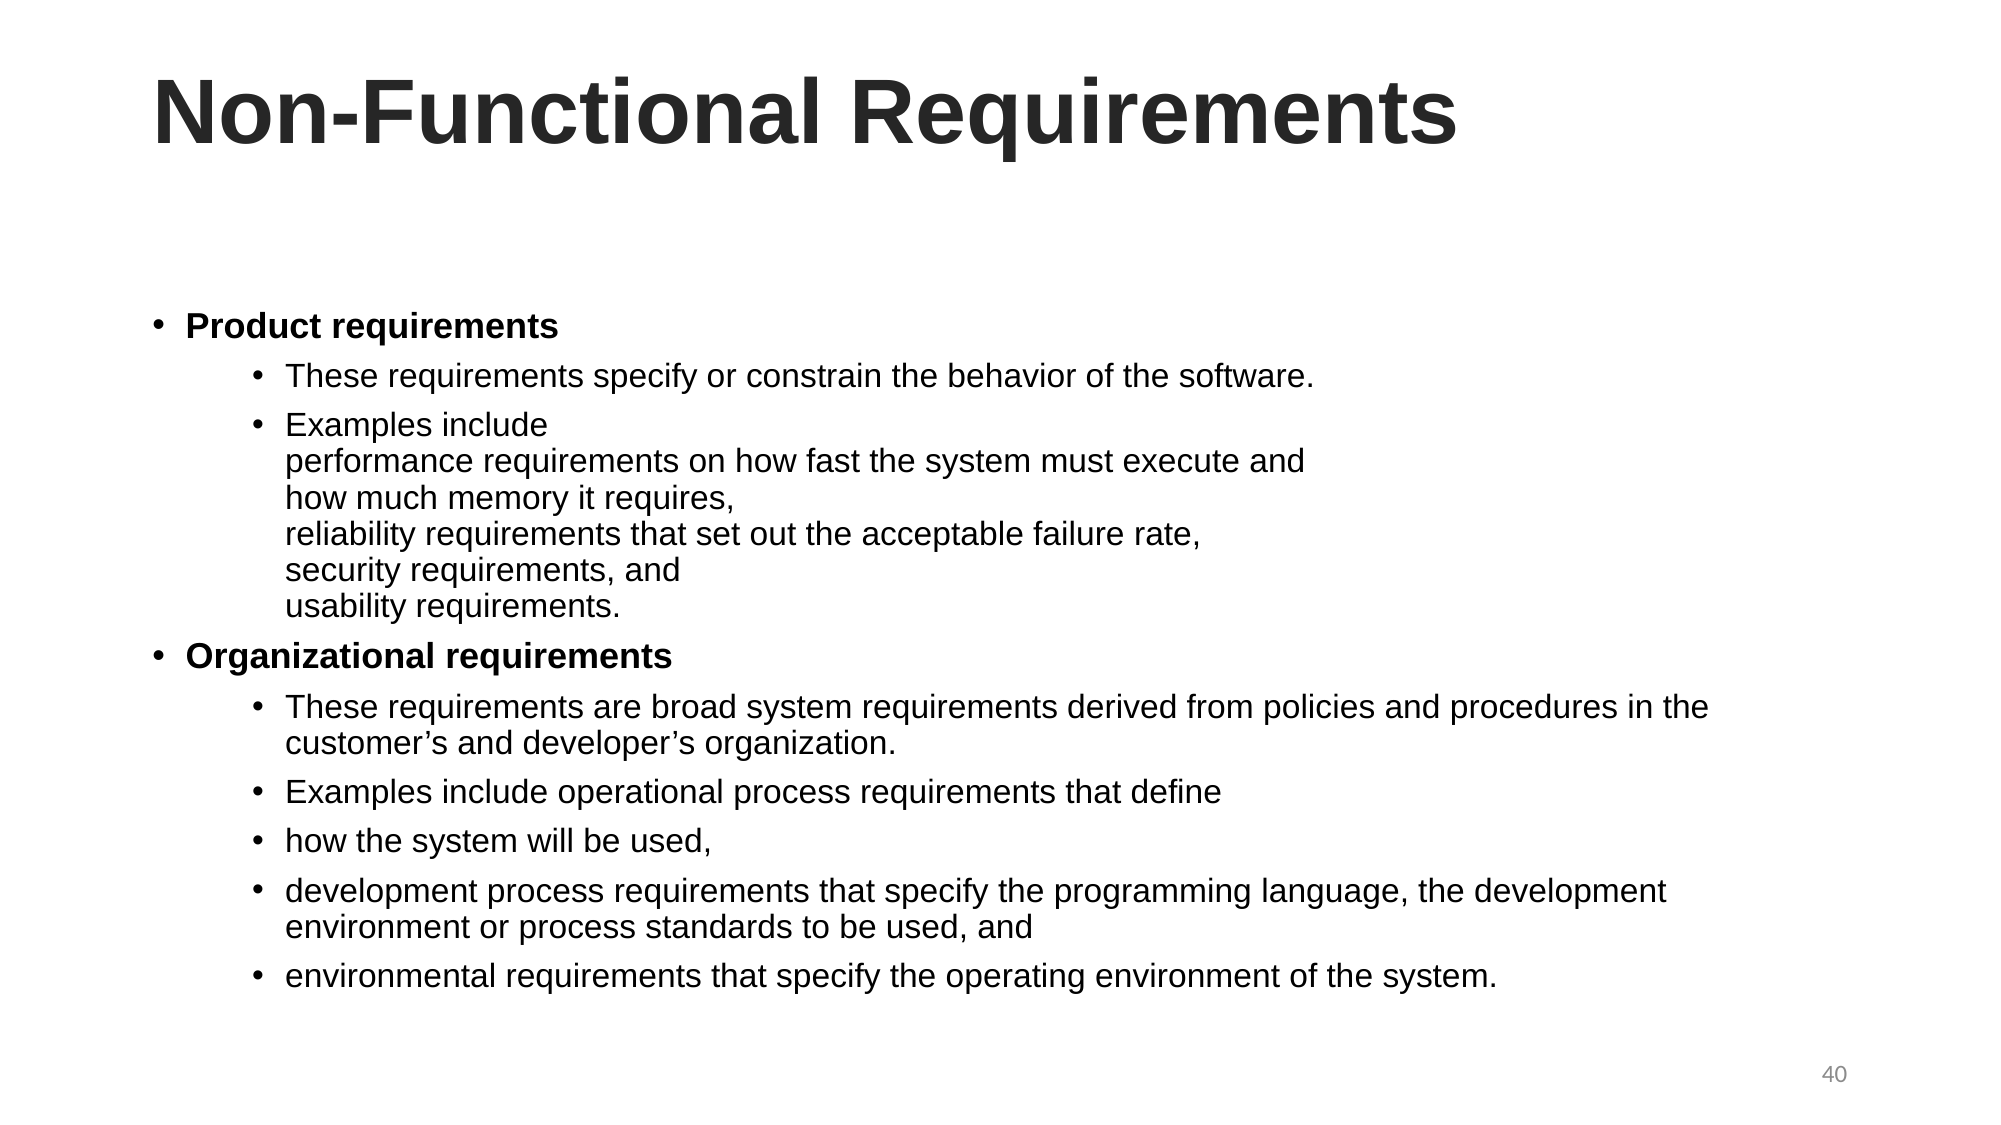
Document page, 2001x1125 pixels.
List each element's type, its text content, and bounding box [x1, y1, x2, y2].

slide_number 40 [1412, 1042, 1863, 1103]
list Product requirements These requirements specify or constrain the behavior of the software. Examples include performance requirements on how fast the system must execute and how much memory it requires, reliability requirements that set out the acceptable failure rate, security requirements, and usability requirements. Organizational requirements These requirements are broad system requirements derived from policies and procedures in the customer’s and developer’s organization. Examples include operational process requirements that define how the system will be used, development process requirements that specify the programming language, the development environment or process standards to be used, and environmental requirements that specify the operating environment of the system. [137, 299, 1863, 1014]
title Non-Functional Requirements [137, 59, 1863, 278]
